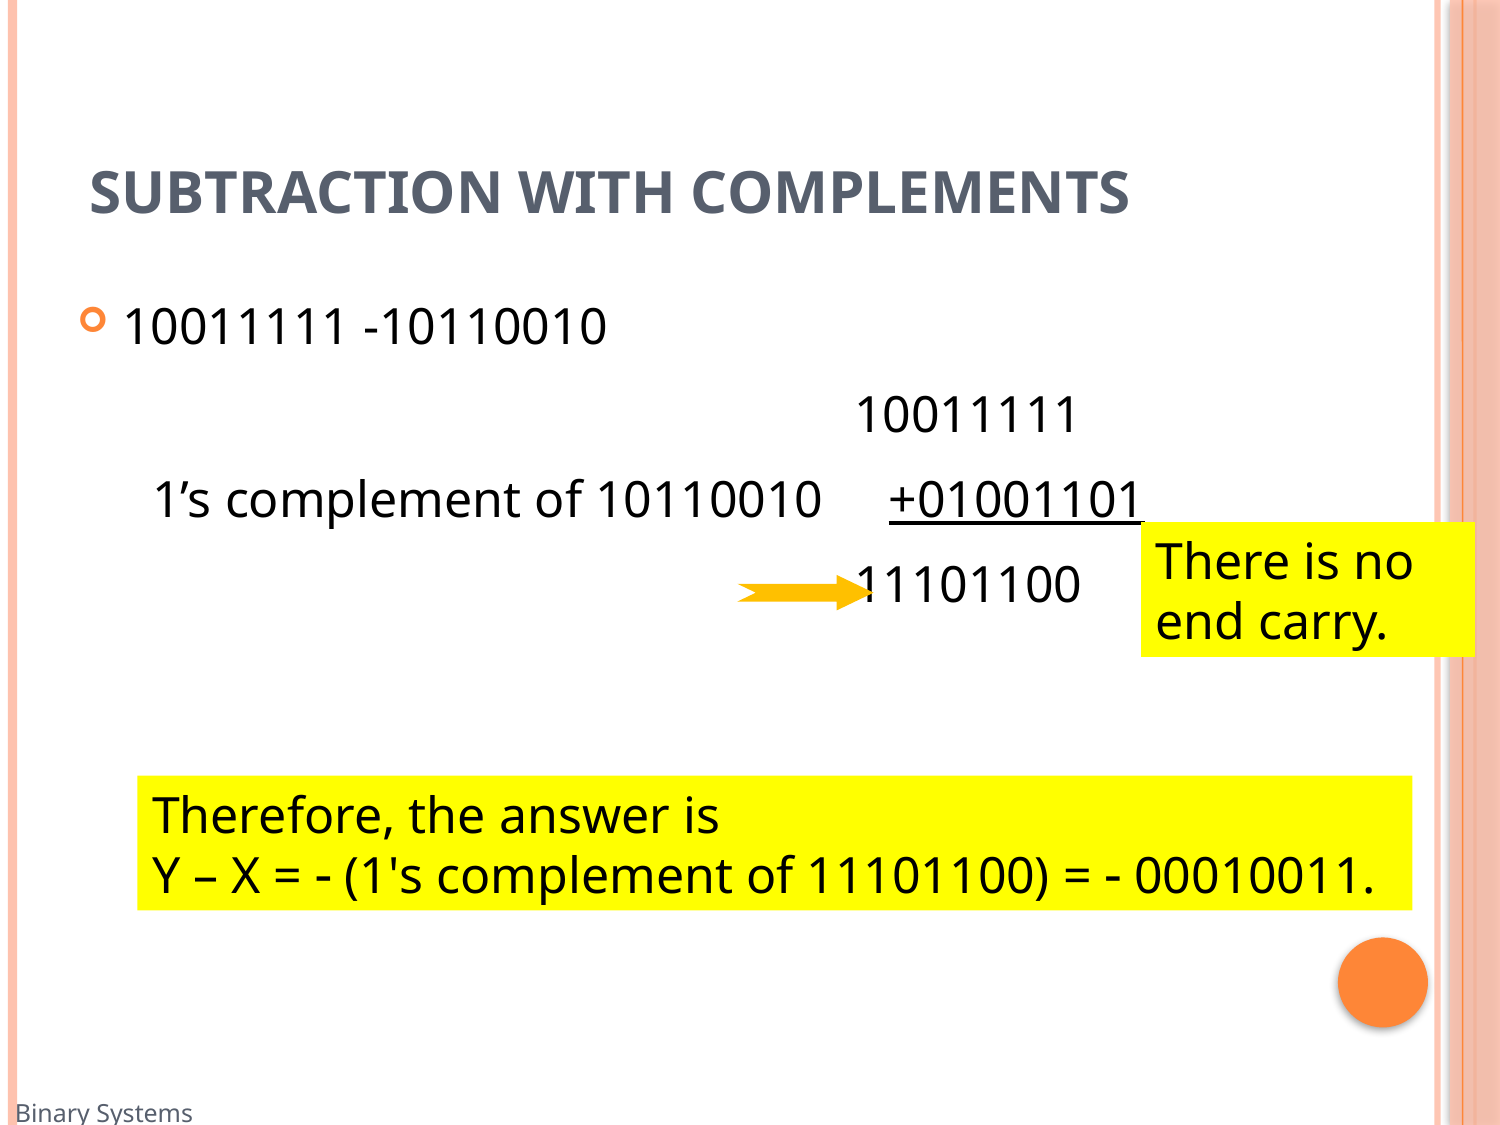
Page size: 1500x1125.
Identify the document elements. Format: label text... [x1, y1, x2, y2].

text_box Therefore, the answer is Y – X =  (1's complement of 11101100) =  00010011. [137, 775, 1413, 911]
footer Binary Systems [0, 1074, 475, 1125]
text_box [737, 574, 874, 611]
list 10011111 -10110010 [62, 287, 1432, 374]
text_box There is no end carry. [1141, 522, 1475, 657]
text_box 10011111 1’s complement of 10110010 +01001101 11101100 [137, 374, 1388, 620]
text_box Subtraction with Complements [74, 45, 1338, 233]
slide_number 42 [1187, 1074, 1500, 1125]
